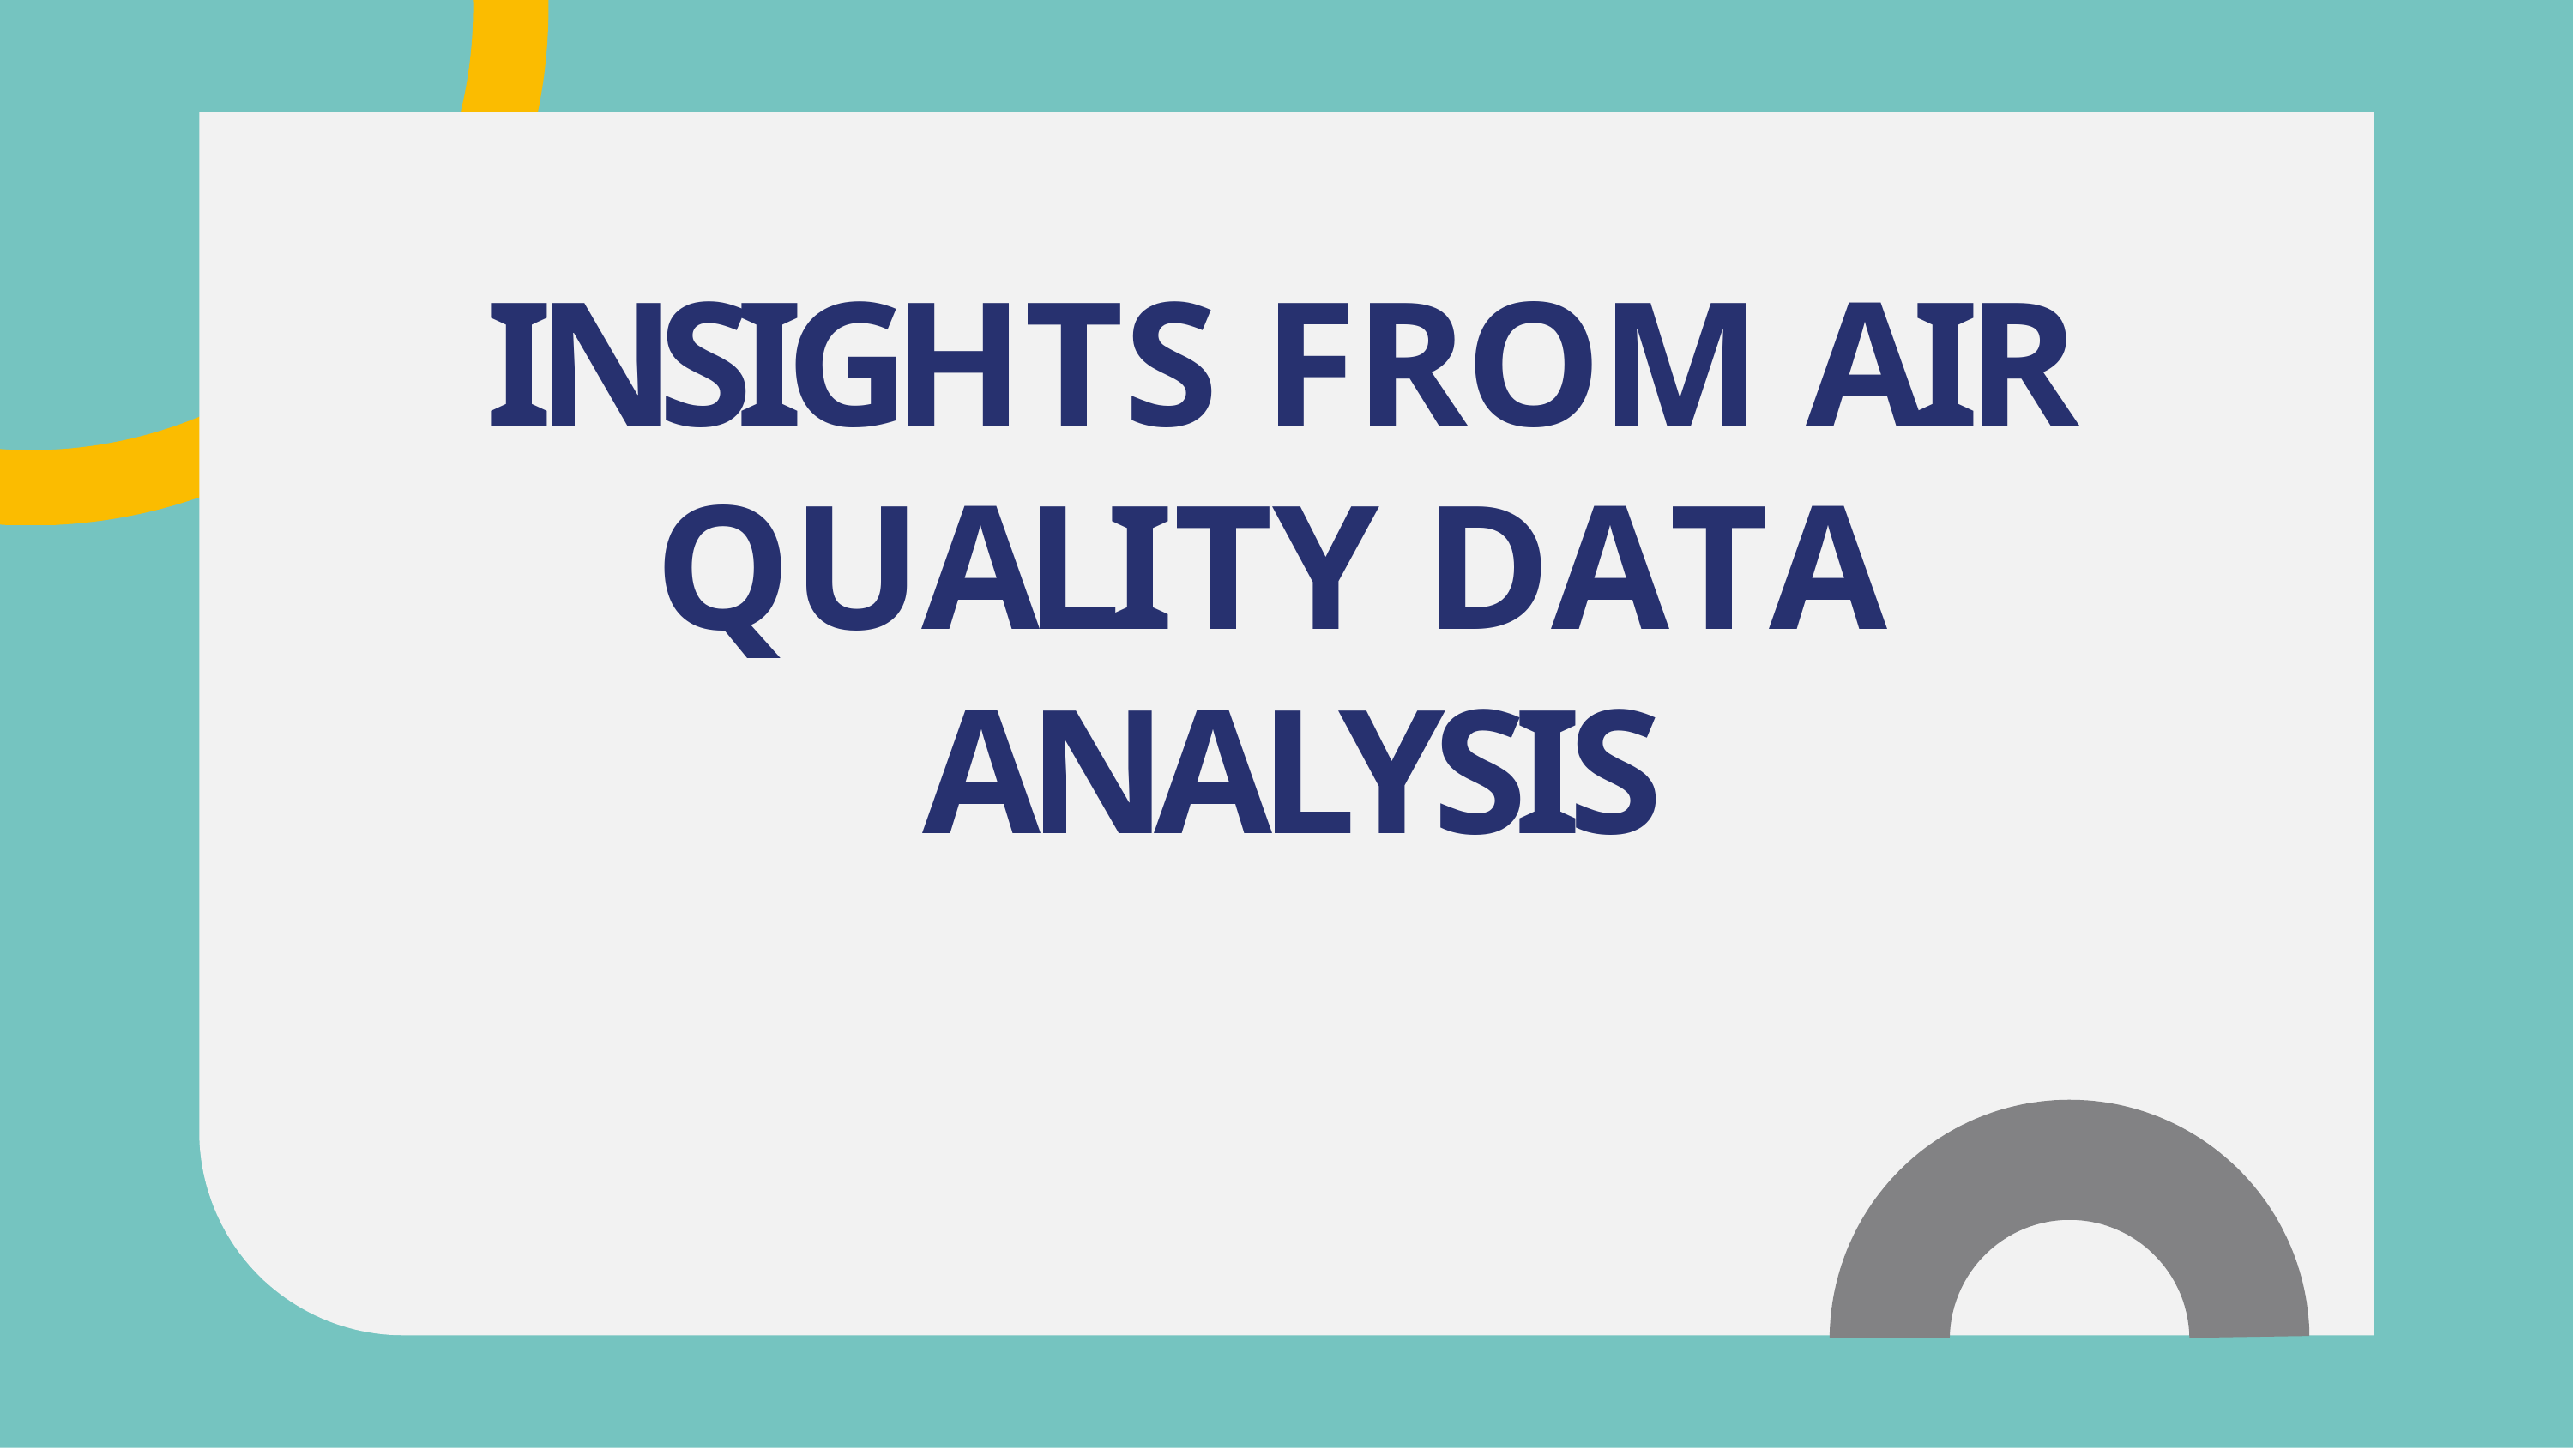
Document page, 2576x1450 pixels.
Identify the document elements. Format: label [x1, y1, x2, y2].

text_box [0, 0, 2374, 1339]
